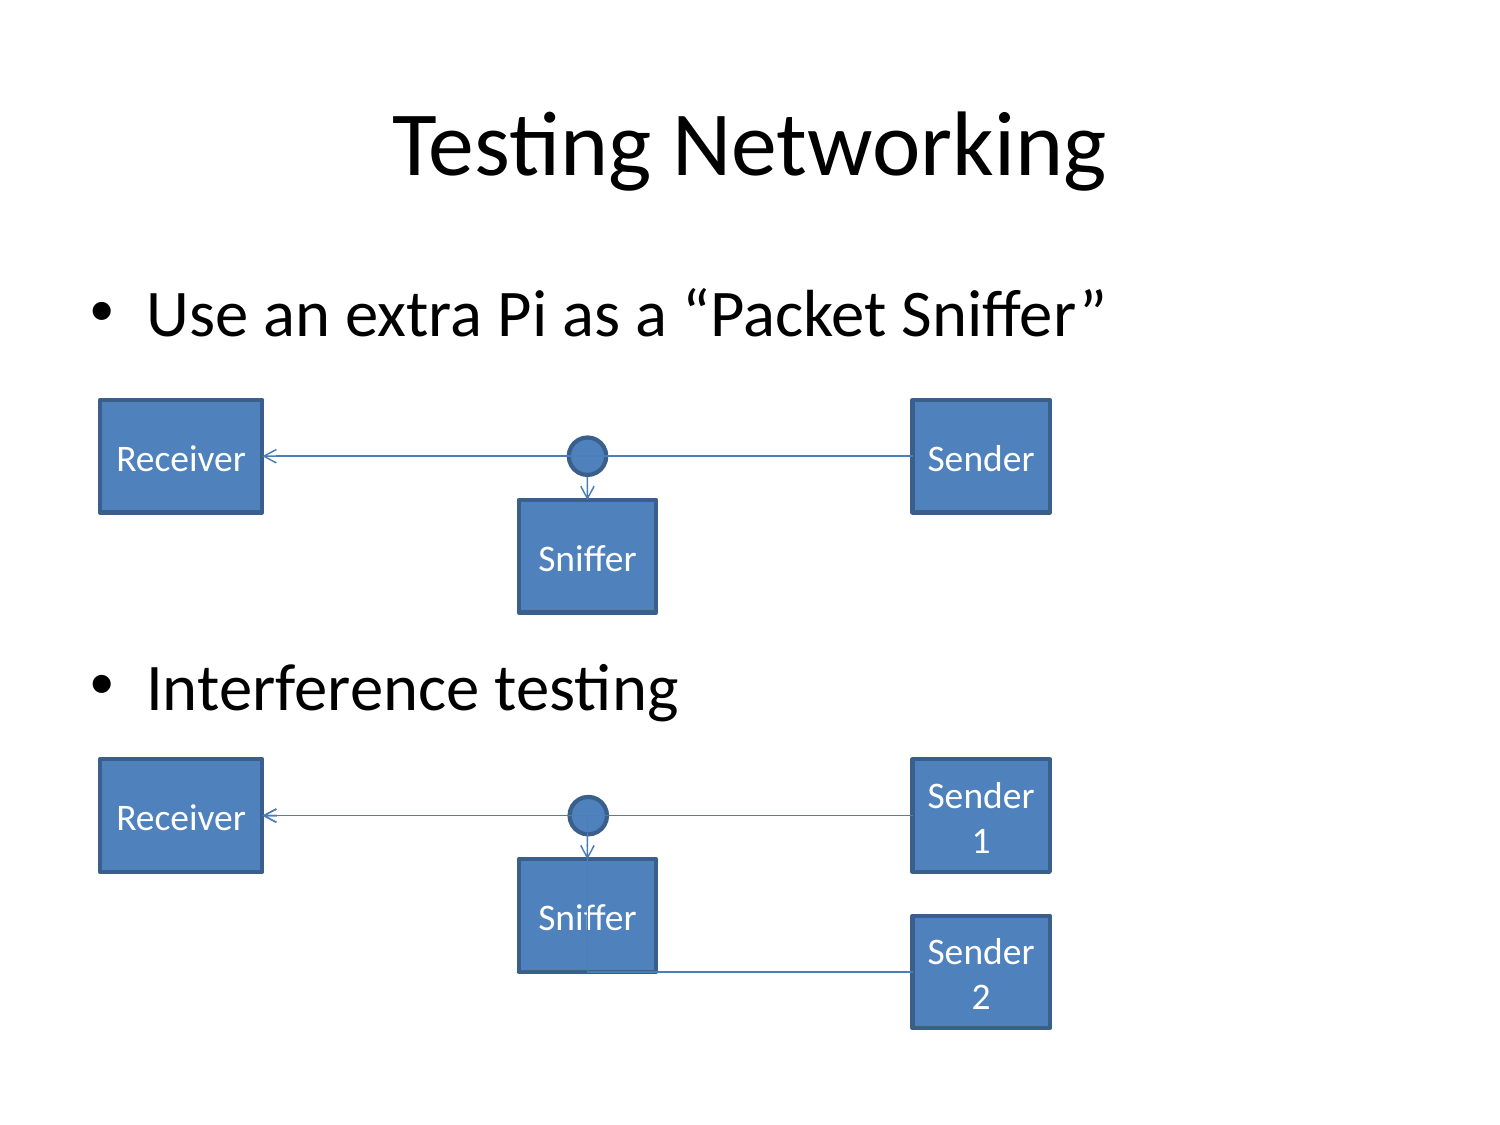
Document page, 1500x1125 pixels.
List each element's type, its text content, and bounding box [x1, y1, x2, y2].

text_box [99, 399, 1051, 613]
list Use an extra Pi as a “Packet Sniffer” Interference testing [75, 262, 1425, 1005]
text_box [99, 759, 1051, 1029]
title Testing Networking [75, 45, 1425, 233]
